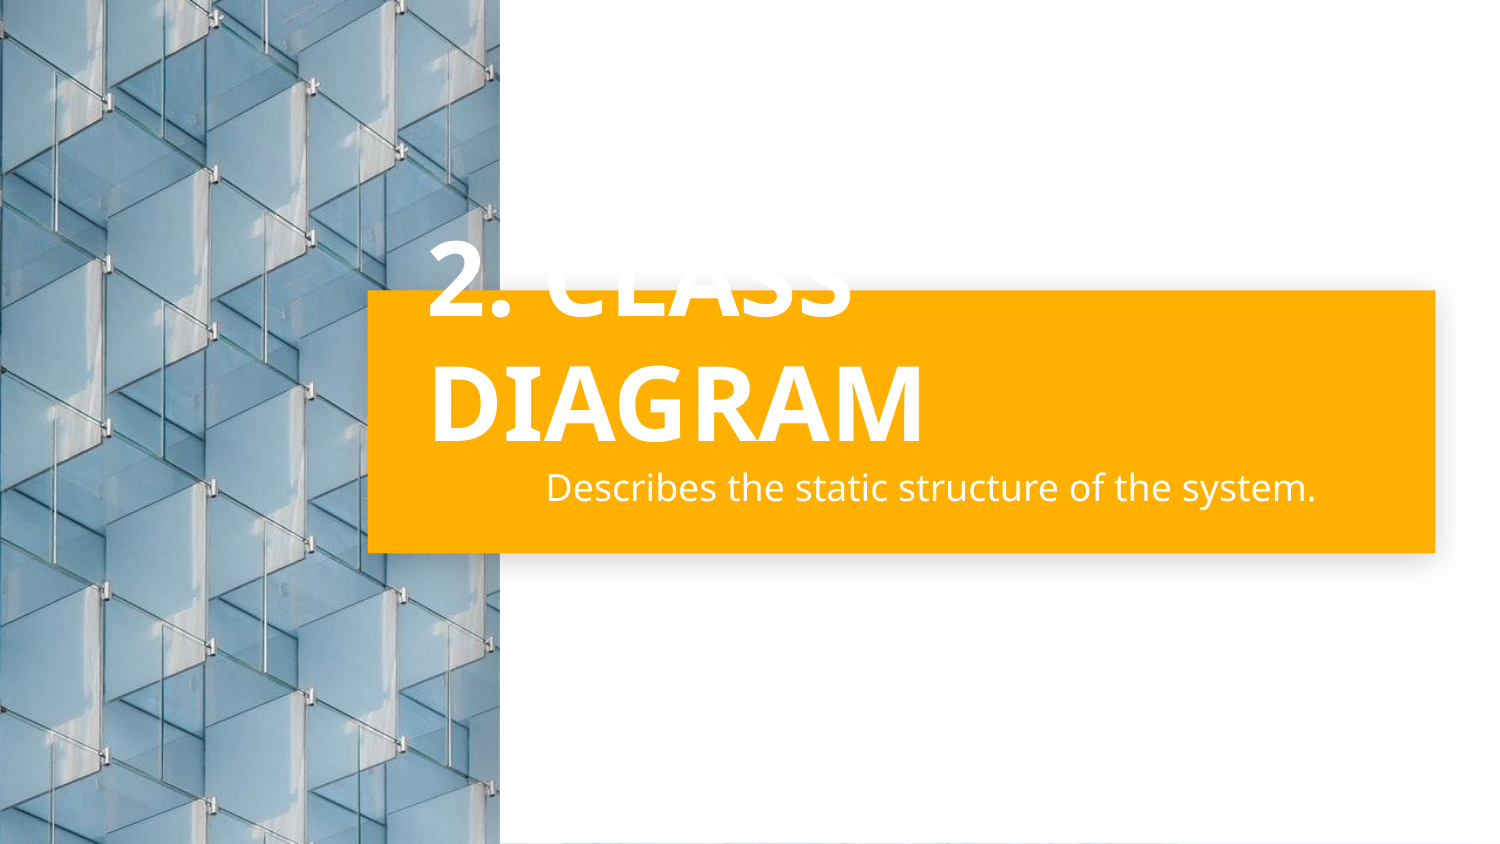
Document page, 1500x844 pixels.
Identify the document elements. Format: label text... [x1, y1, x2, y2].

picture [0, 0, 499, 844]
subtitle Describes the static structure of the system. [481, 448, 1436, 524]
title 2. CLASS DIAGRAM [411, 327, 1366, 478]
